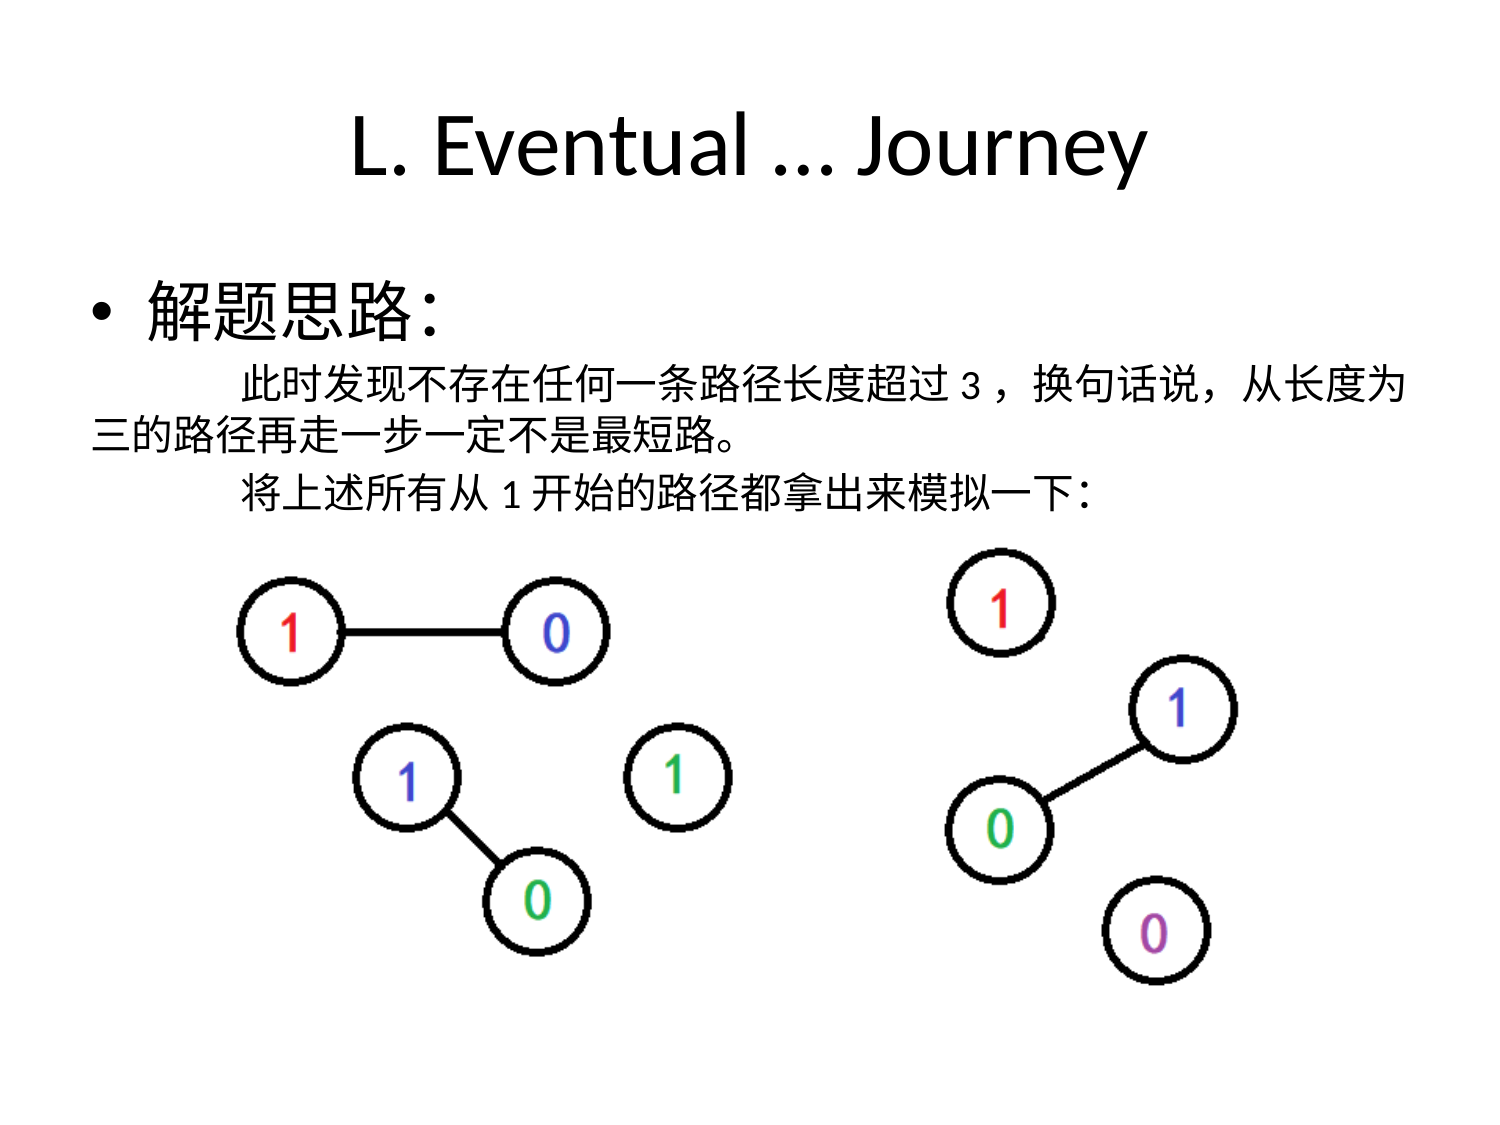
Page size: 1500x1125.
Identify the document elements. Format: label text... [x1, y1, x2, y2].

title L. Eventual … Journey [75, 45, 1425, 233]
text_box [922, 534, 1265, 1006]
list 解题思路： 此时发现不存在任何一条路径长度超过3，换句话说，从长度为三的路径再走一步一定不是最短路。 将上述所有从1开始的路径都拿出来模拟一下： [75, 262, 1425, 1005]
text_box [188, 572, 805, 993]
